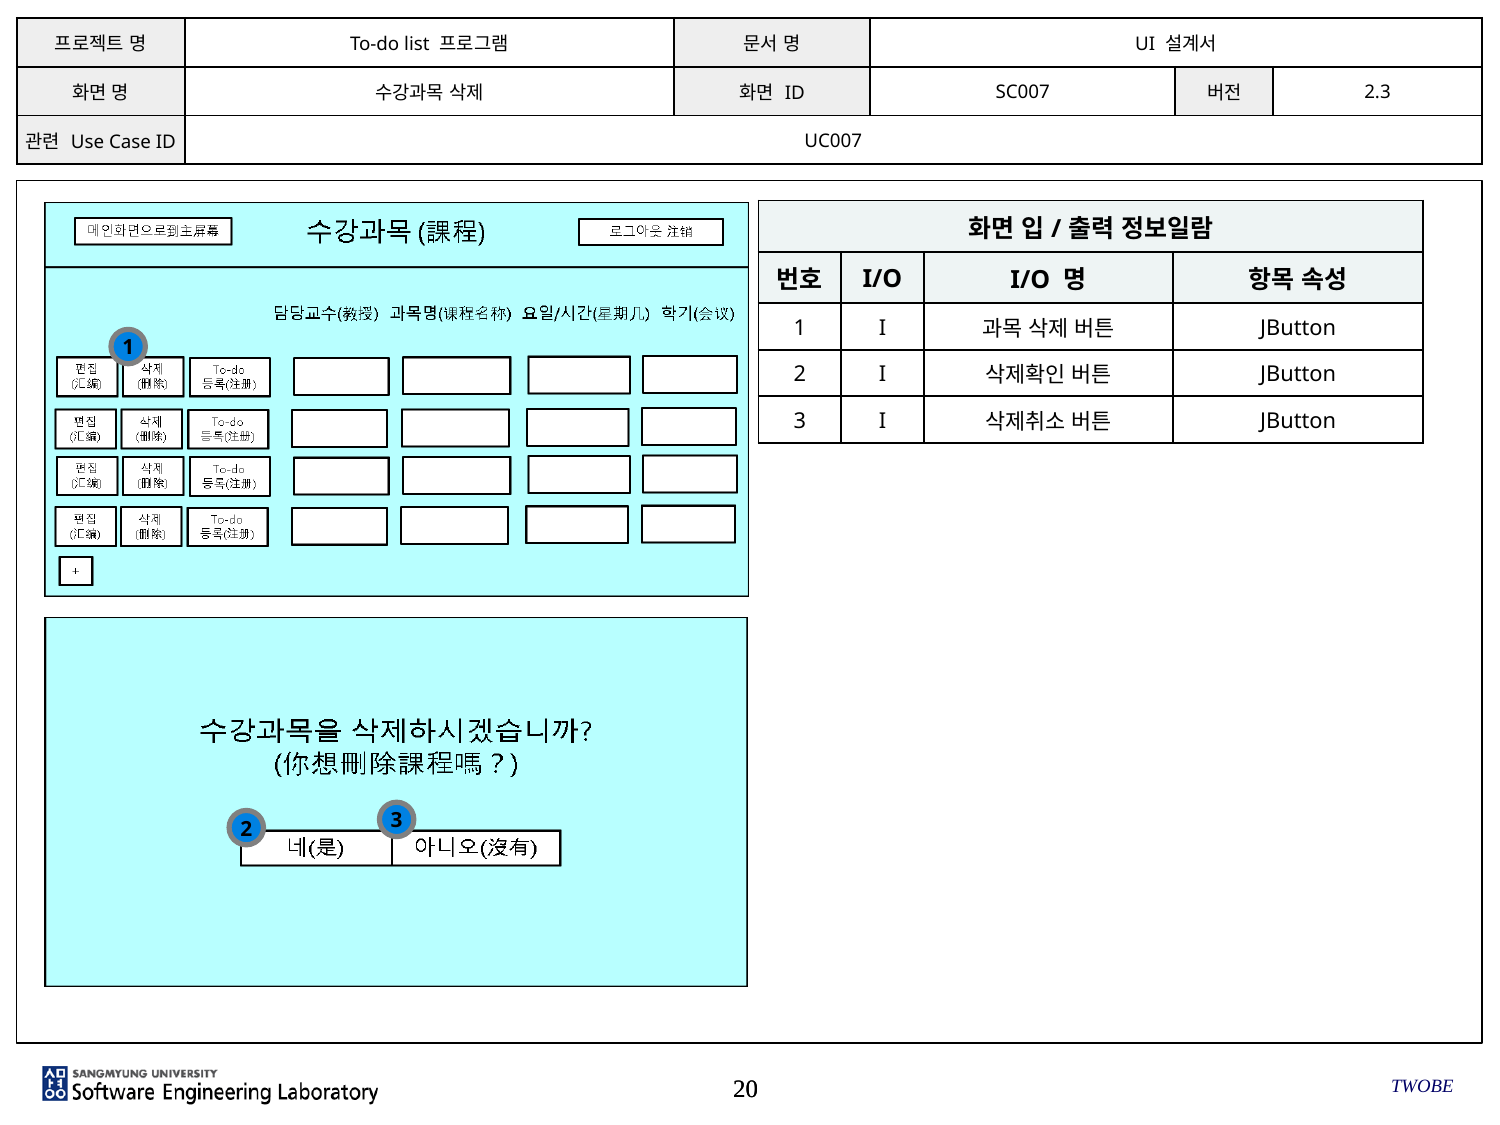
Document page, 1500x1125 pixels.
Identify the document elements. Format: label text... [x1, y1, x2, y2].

table_cell 2 [759, 351, 840, 395]
picture [42, 1066, 382, 1106]
table_header UI 설계서 [871, 19, 1481, 66]
table_cell 화면 명 [18, 68, 184, 115]
table_cell JButton [1174, 304, 1422, 349]
picture [43, 615, 751, 990]
table_cell 번호 [759, 253, 840, 302]
table_header To-do list 프로그램 [186, 19, 673, 66]
table_cell 수강과목 삭제 [186, 68, 673, 115]
table_cell I [842, 397, 923, 442]
table_cell 관련 Use Case ID [18, 116, 184, 163]
table_cell 화면 ID [675, 68, 869, 115]
table_header 프로젝트 명 [18, 19, 184, 66]
table_header 문서 명 [675, 19, 869, 66]
table_header 화면 입/출력 정보일람 [759, 201, 1422, 251]
table_cell 항목 속성 [1174, 253, 1422, 302]
table_cell 과목 삭제 버튼 [925, 304, 1172, 349]
table_cell JButton [1174, 397, 1422, 442]
table_cell 3 [759, 397, 840, 442]
footer TWOBE [994, 1060, 1454, 1110]
table_cell JButton [1174, 351, 1422, 395]
table_cell UC007 [186, 116, 1481, 163]
table_cell I [842, 304, 923, 349]
table_cell 1 [759, 304, 840, 349]
table_cell I/O 명 [925, 253, 1172, 302]
table_cell I [842, 351, 923, 395]
picture [42, 200, 751, 599]
table_cell 삭제확인 버튼 [925, 351, 1172, 395]
table_cell I/O [842, 253, 923, 302]
table_cell 2.3 [1274, 68, 1481, 115]
table_cell 삭제취소 버튼 [925, 397, 1172, 442]
table_cell SC007 [871, 68, 1174, 115]
table_cell 버전 [1176, 68, 1272, 115]
